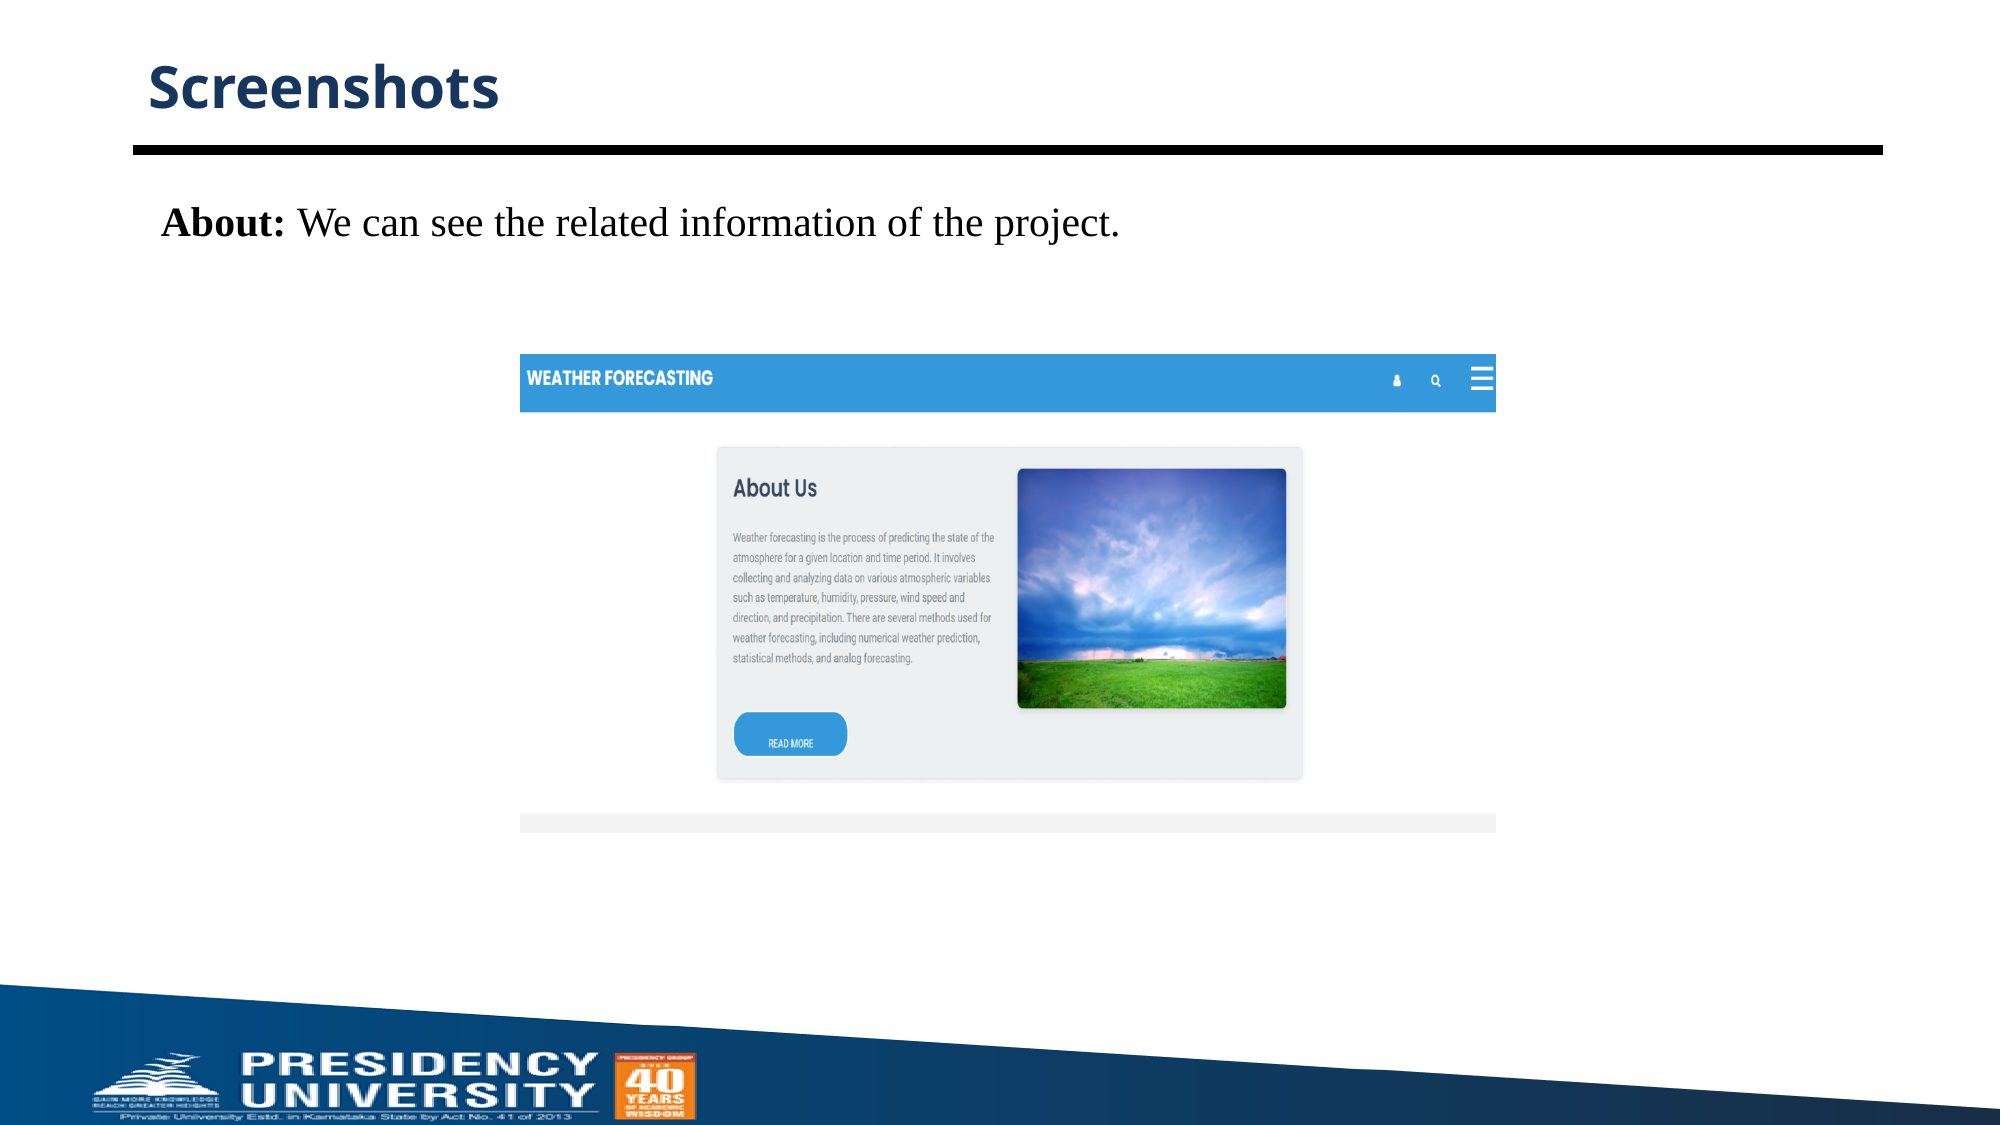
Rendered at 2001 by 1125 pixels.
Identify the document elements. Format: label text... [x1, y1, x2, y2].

picture [0, 982, 2000, 1125]
list About: We can see the related information of the project. [133, 187, 1884, 1000]
picture [520, 354, 1496, 833]
title Screenshots [133, 45, 1884, 125]
